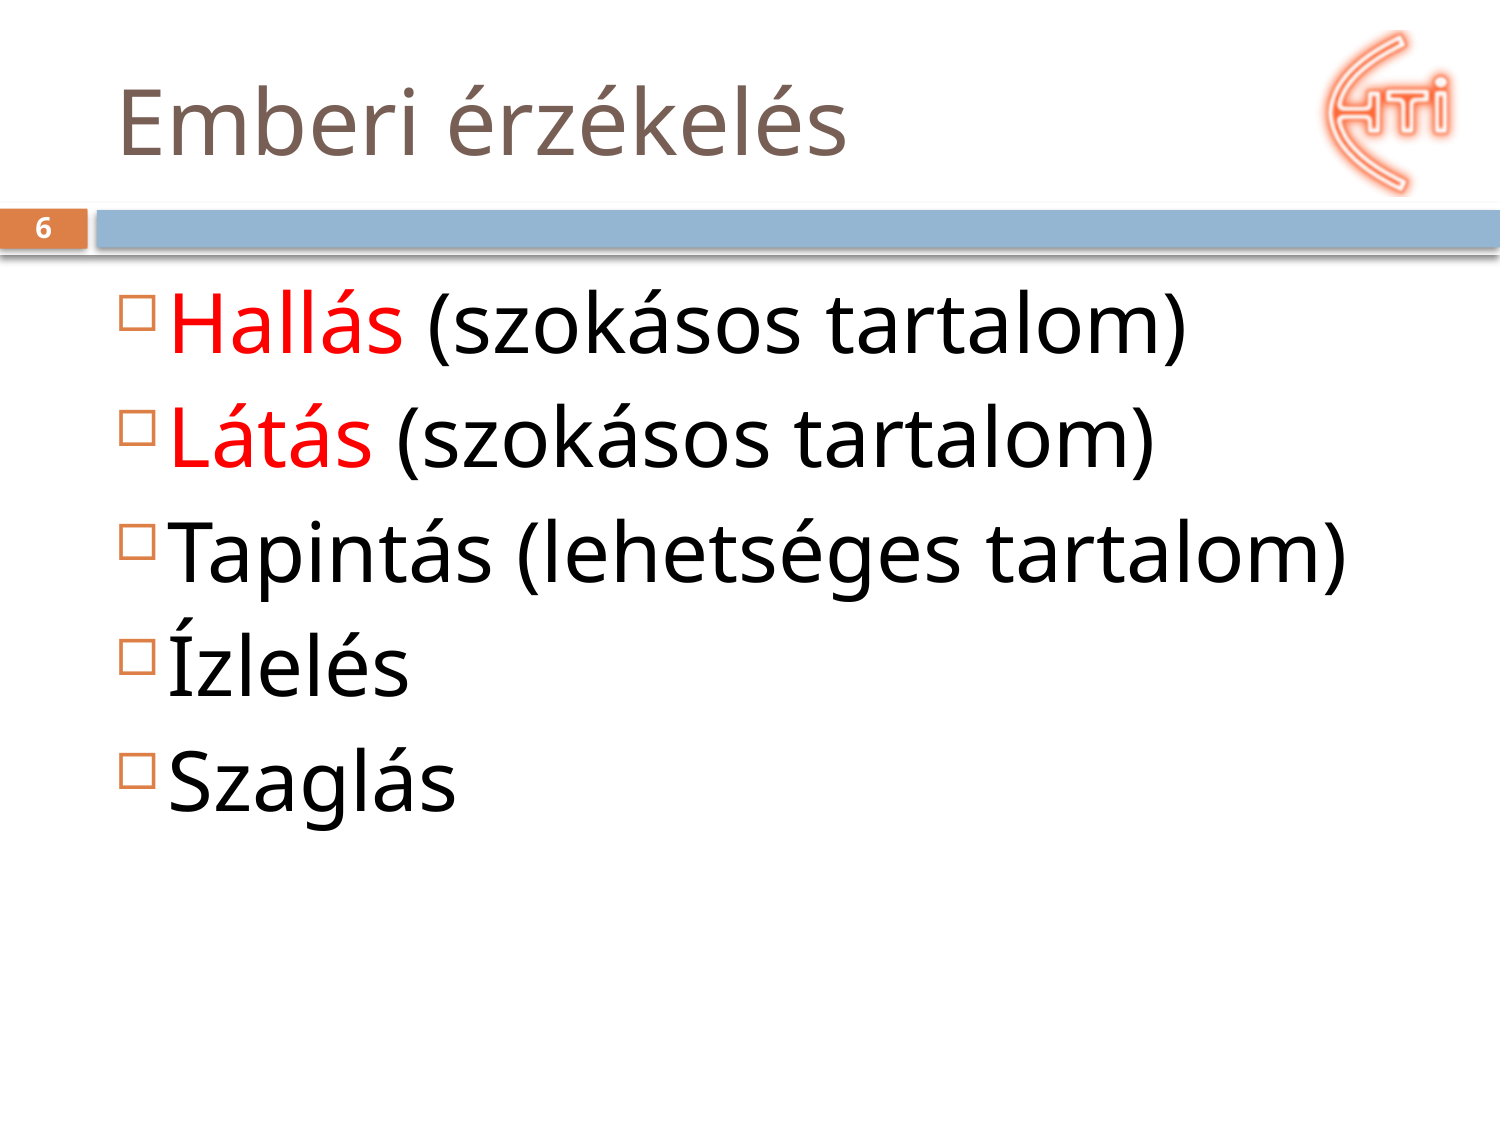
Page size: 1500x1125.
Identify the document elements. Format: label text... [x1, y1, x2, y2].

picture [1304, 30, 1471, 197]
list Hallás (szokásos tartalom) Látás (szokásos tartalom) Tapintás (lehetséges tartalom) Ízlelés Szaglás [100, 262, 1438, 1000]
slide_number 6 [0, 208, 88, 249]
title Emberi érzékelés [100, 37, 1300, 200]
